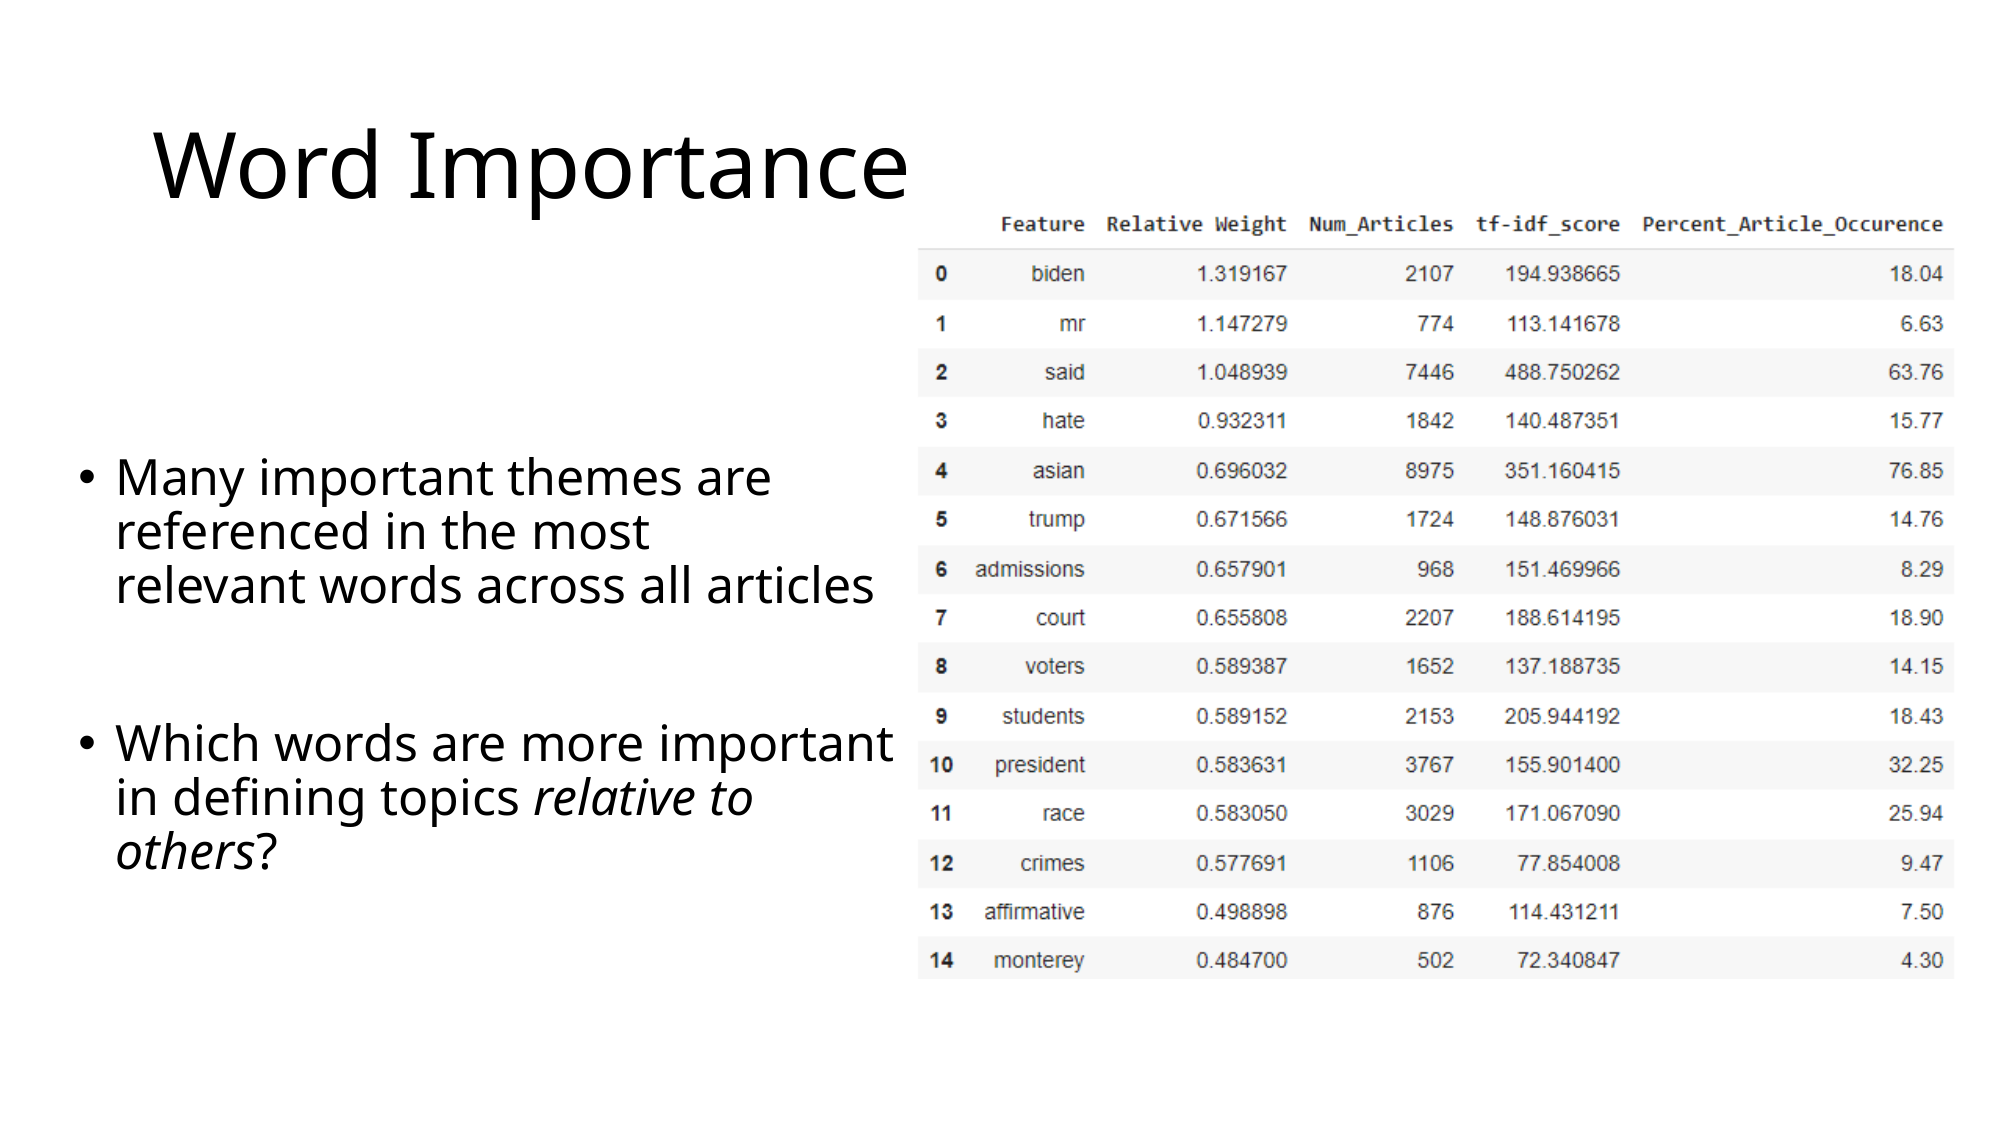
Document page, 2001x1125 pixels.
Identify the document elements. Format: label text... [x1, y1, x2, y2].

picture [909, 211, 1959, 980]
list Many important themes are referenced in the most relevant words across all articles Which words are more important in defining topics relative to others? [63, 363, 910, 1078]
title Word Importance [137, 59, 1863, 278]
